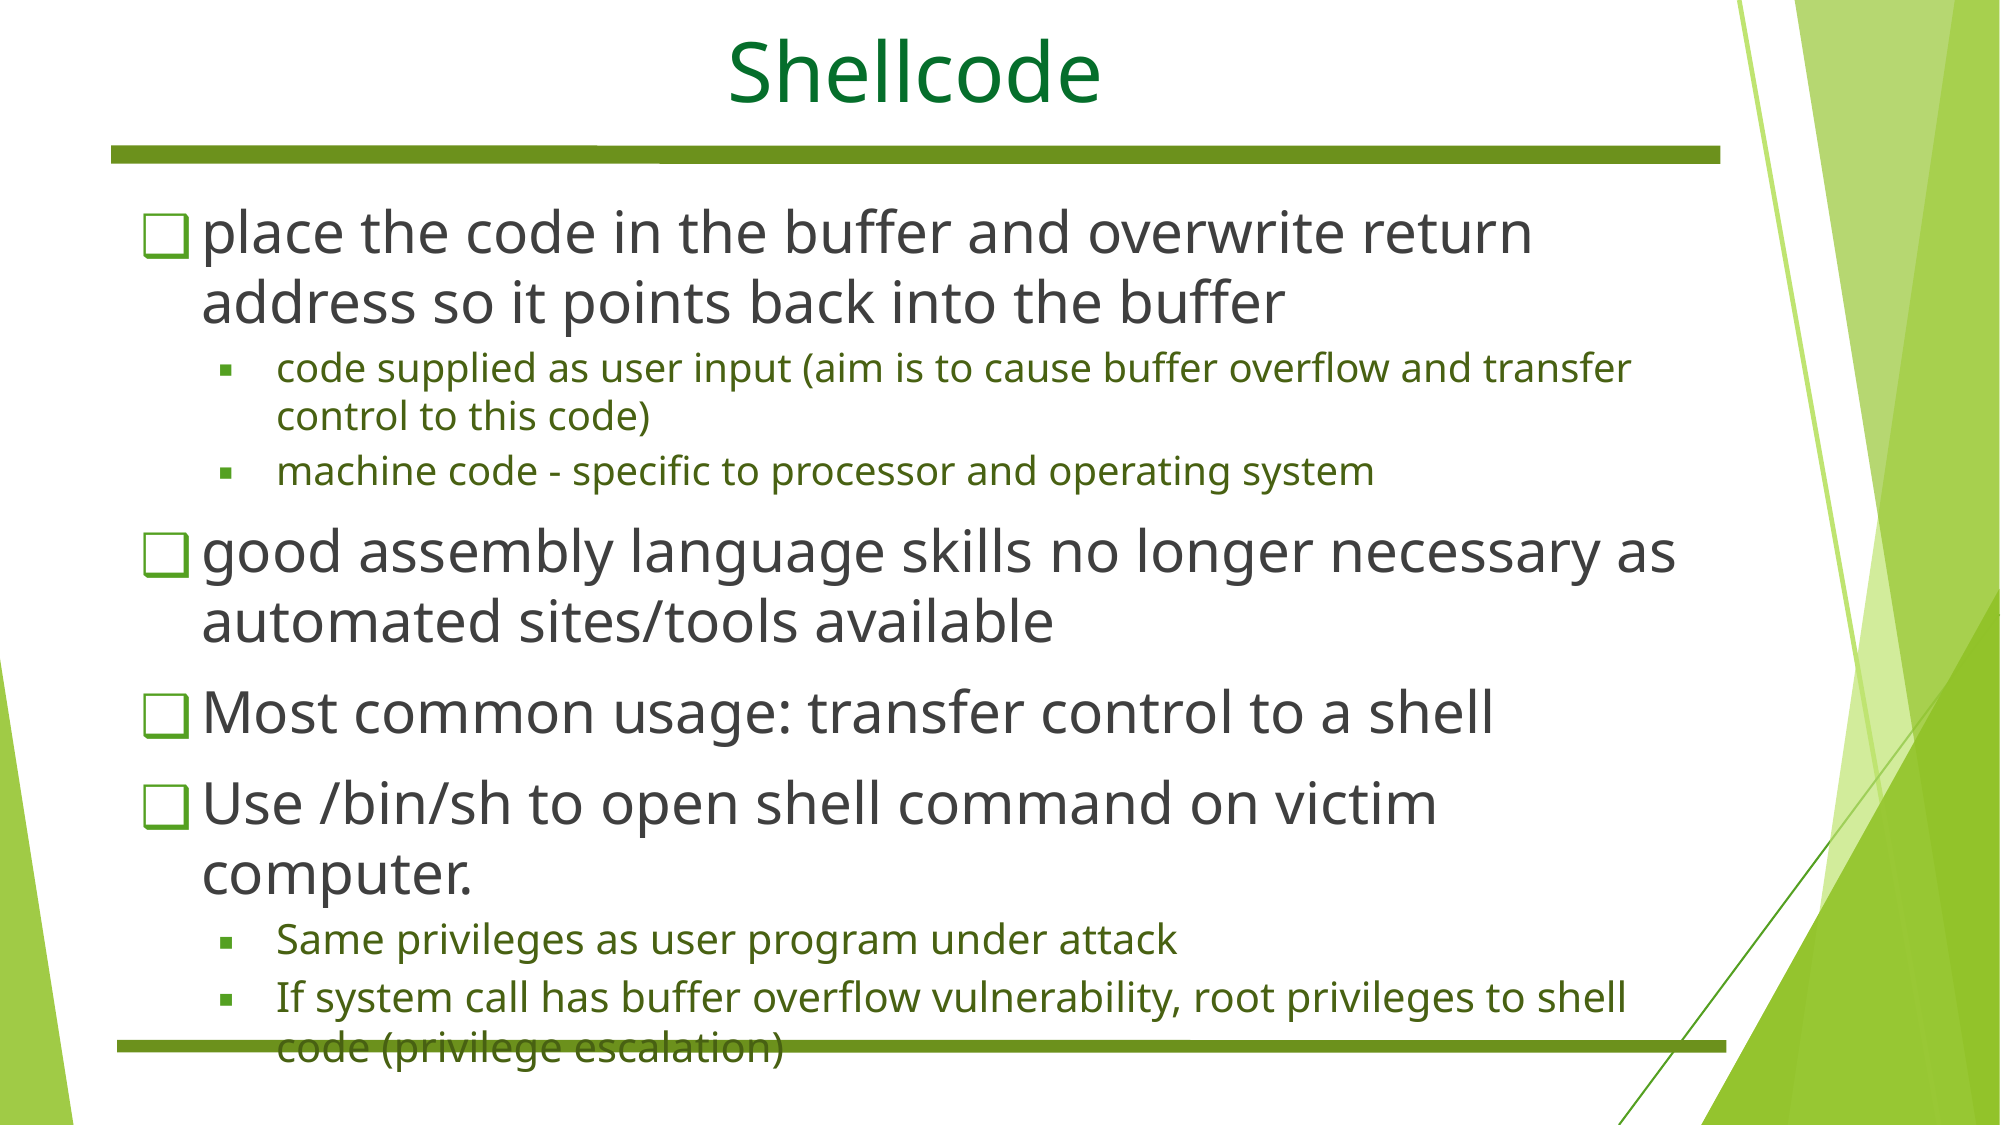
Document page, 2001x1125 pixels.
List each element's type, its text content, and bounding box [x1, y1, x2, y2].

title Shellcode [111, 3, 1721, 155]
list place the code in the buffer and overwrite return address so it points back into the buffer code supplied as user input (aim is to cause buffer overflow and transfer control to this code) machine code - specific to processor and operating system good assembly language skills no longer necessary as automated sites/tools available Most common usage: transfer control to a shell Use /bin/sh to open shell command on victim computer. Same privileges as user program under attack If system call has buffer overflow vulnerability, root privileges to shell code (privilege escalation) [111, 180, 1721, 1034]
